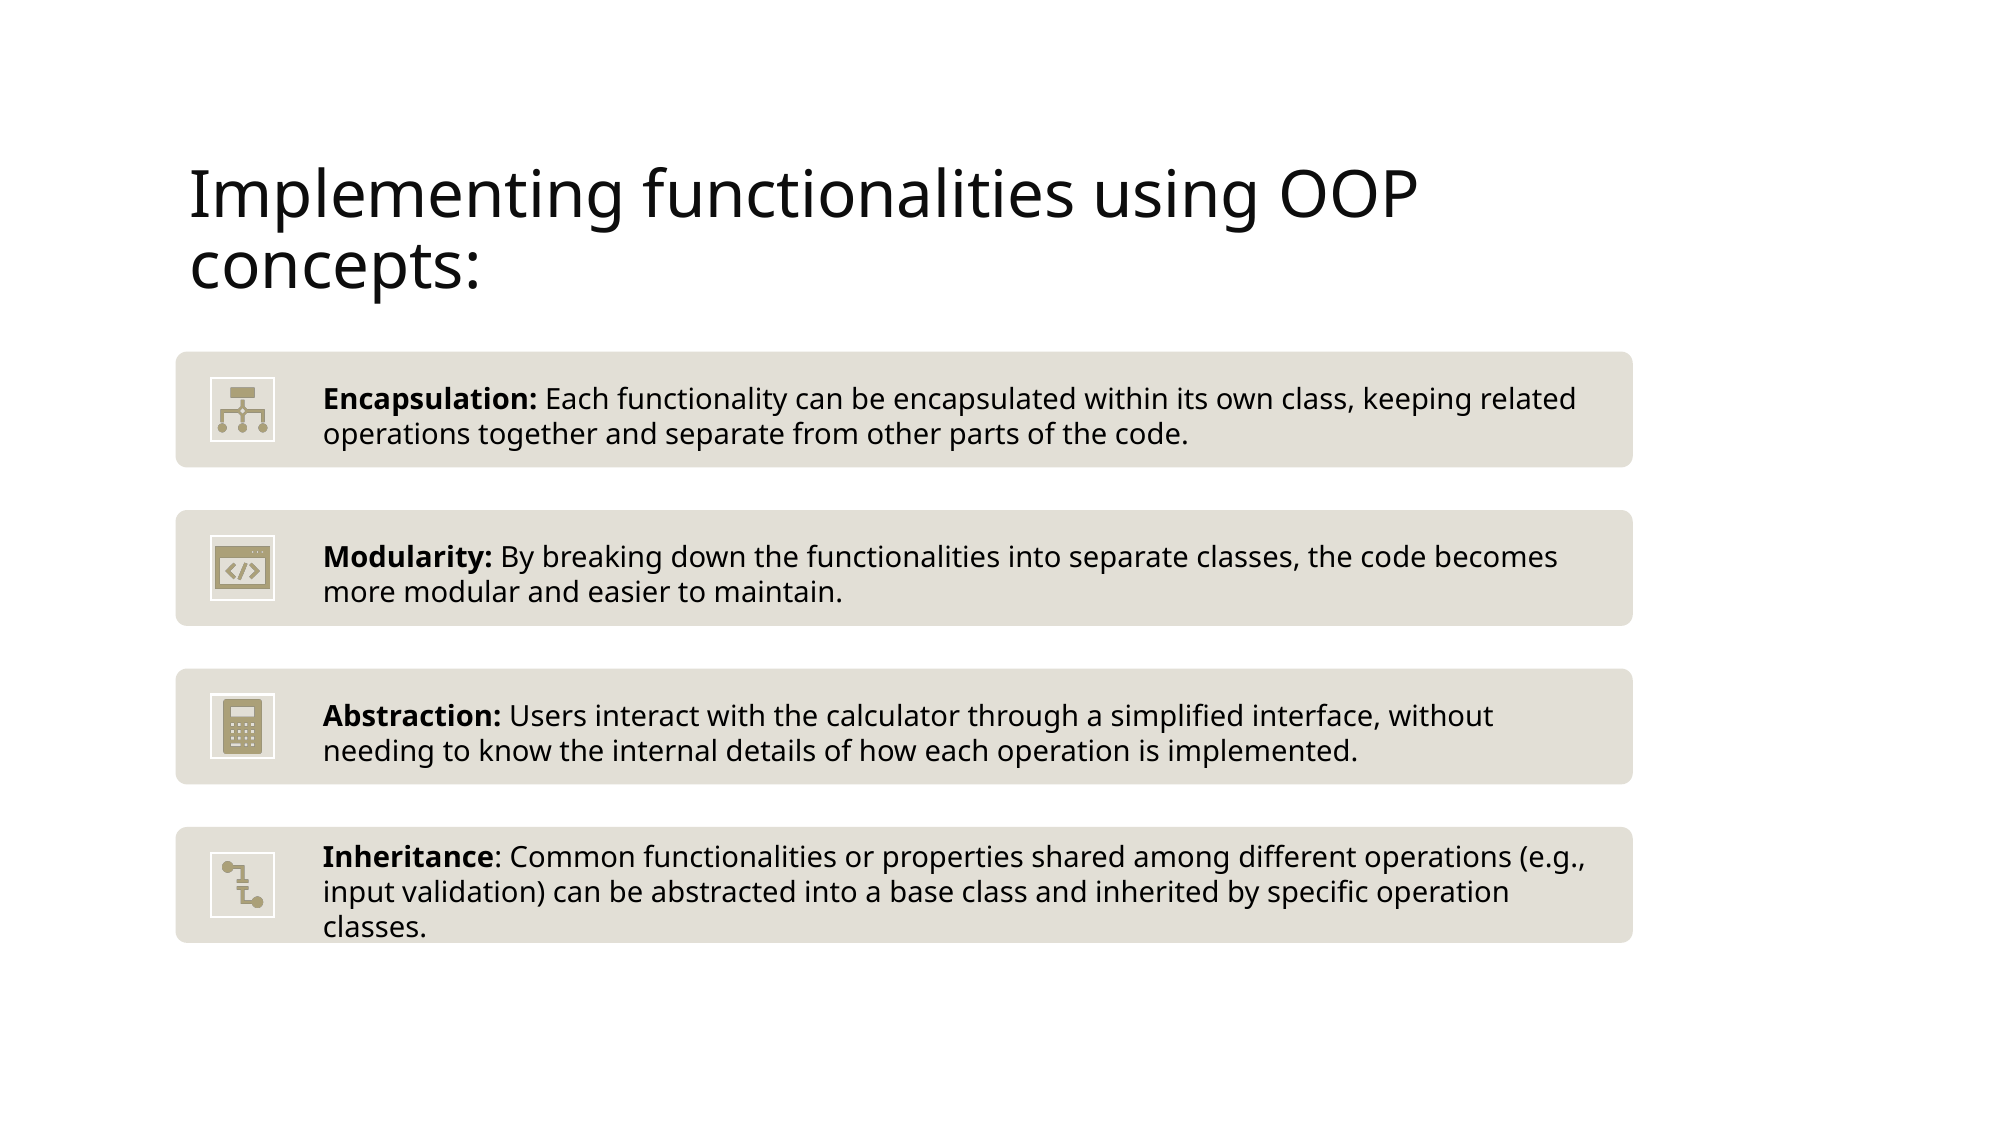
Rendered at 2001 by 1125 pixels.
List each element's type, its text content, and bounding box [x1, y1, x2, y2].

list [175, 350, 1633, 955]
title Implementing functionalities using OOP concepts: [174, 153, 1633, 311]
